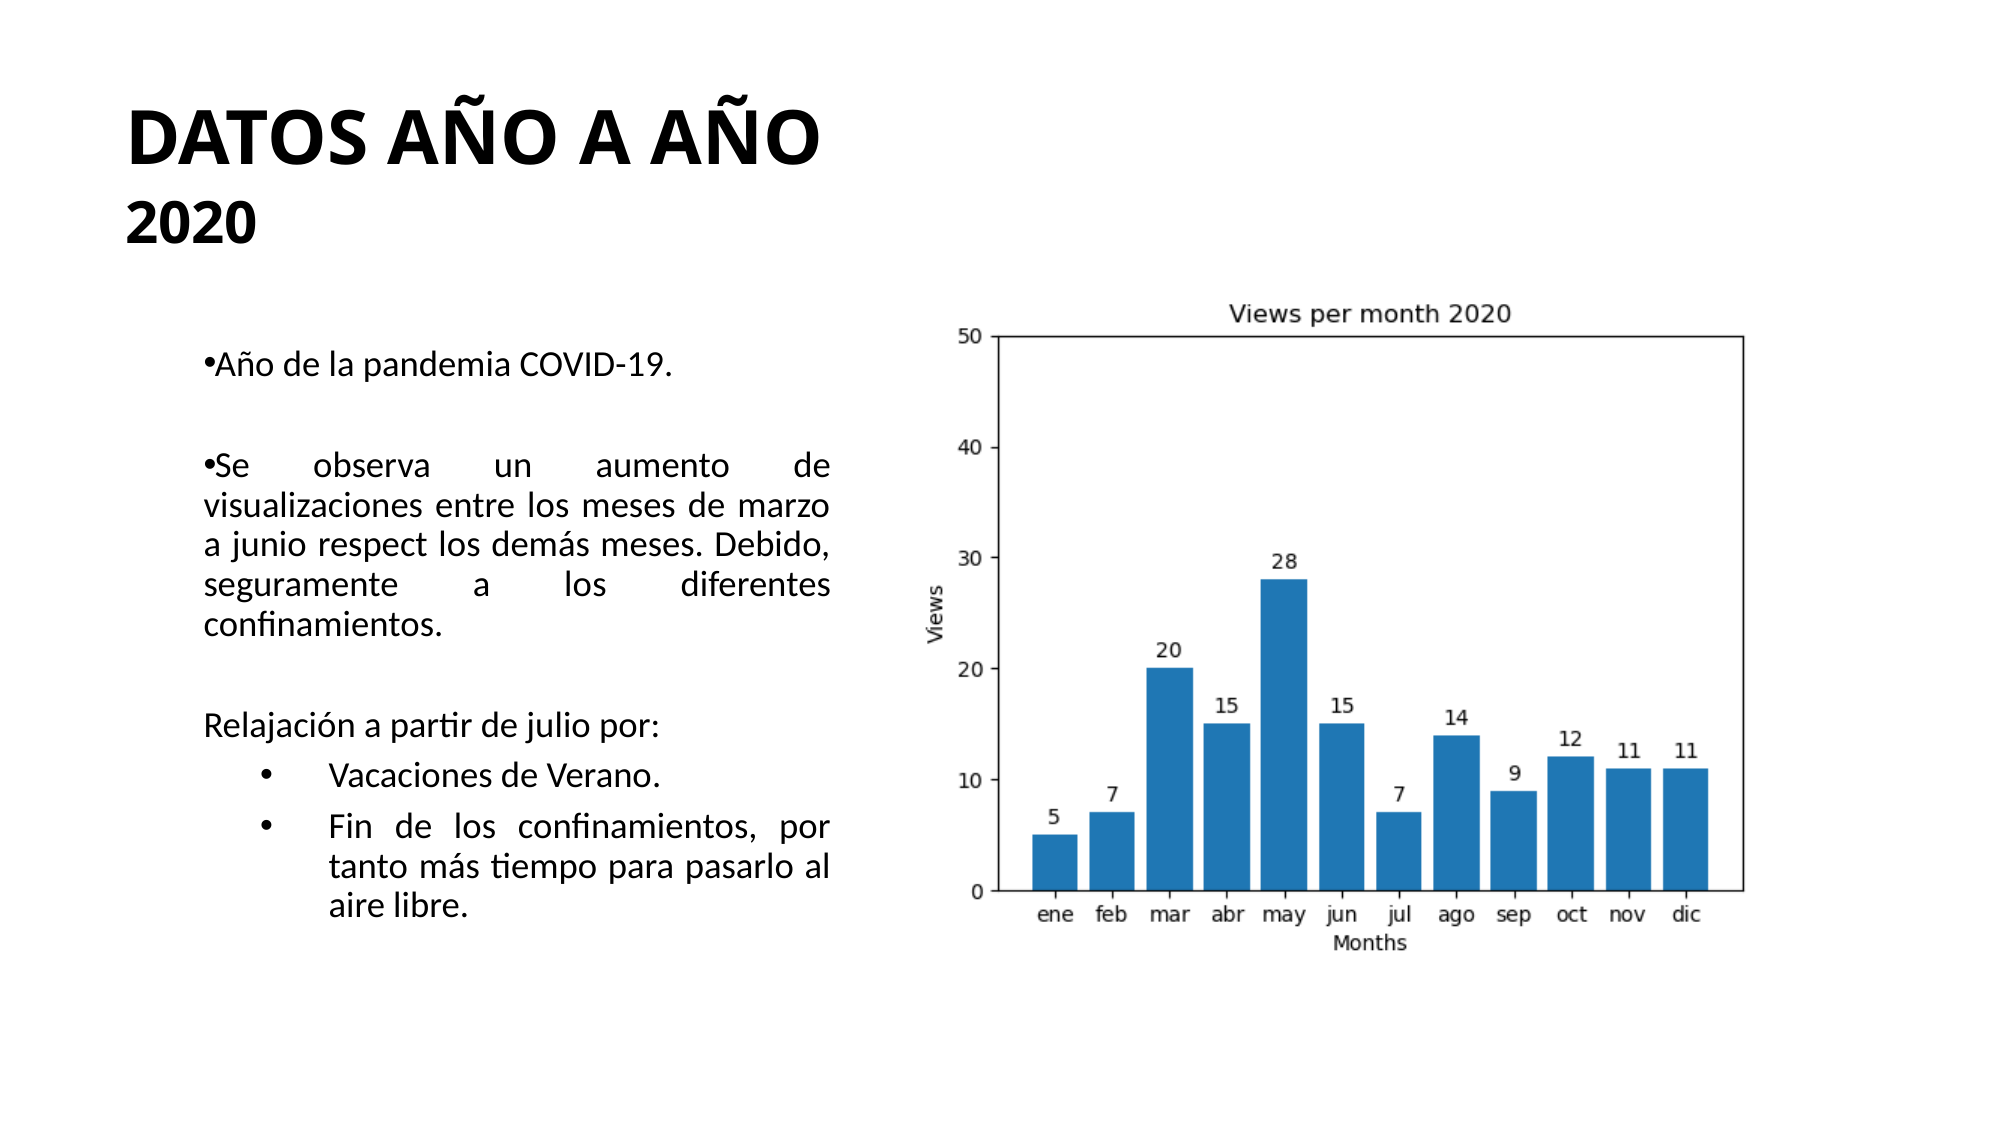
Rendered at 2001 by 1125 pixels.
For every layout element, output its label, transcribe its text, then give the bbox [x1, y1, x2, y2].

picture [877, 249, 1839, 970]
text_box 2020 [109, 170, 1899, 279]
title DATOS AÑO A AÑO [110, 47, 1899, 170]
text_box Año de la pandemia COVID-19. Se observa un aumento de visualizaciones entre los meses de marzo a junio respect los demás meses. Debido, seguramente a los diferentes confinamientos. Relajación a partir de julio por: Vacaciones de Verano. Fin de los confinamientos, por tanto más tiempo para pasarlo al aire libre. [188, 337, 847, 934]
